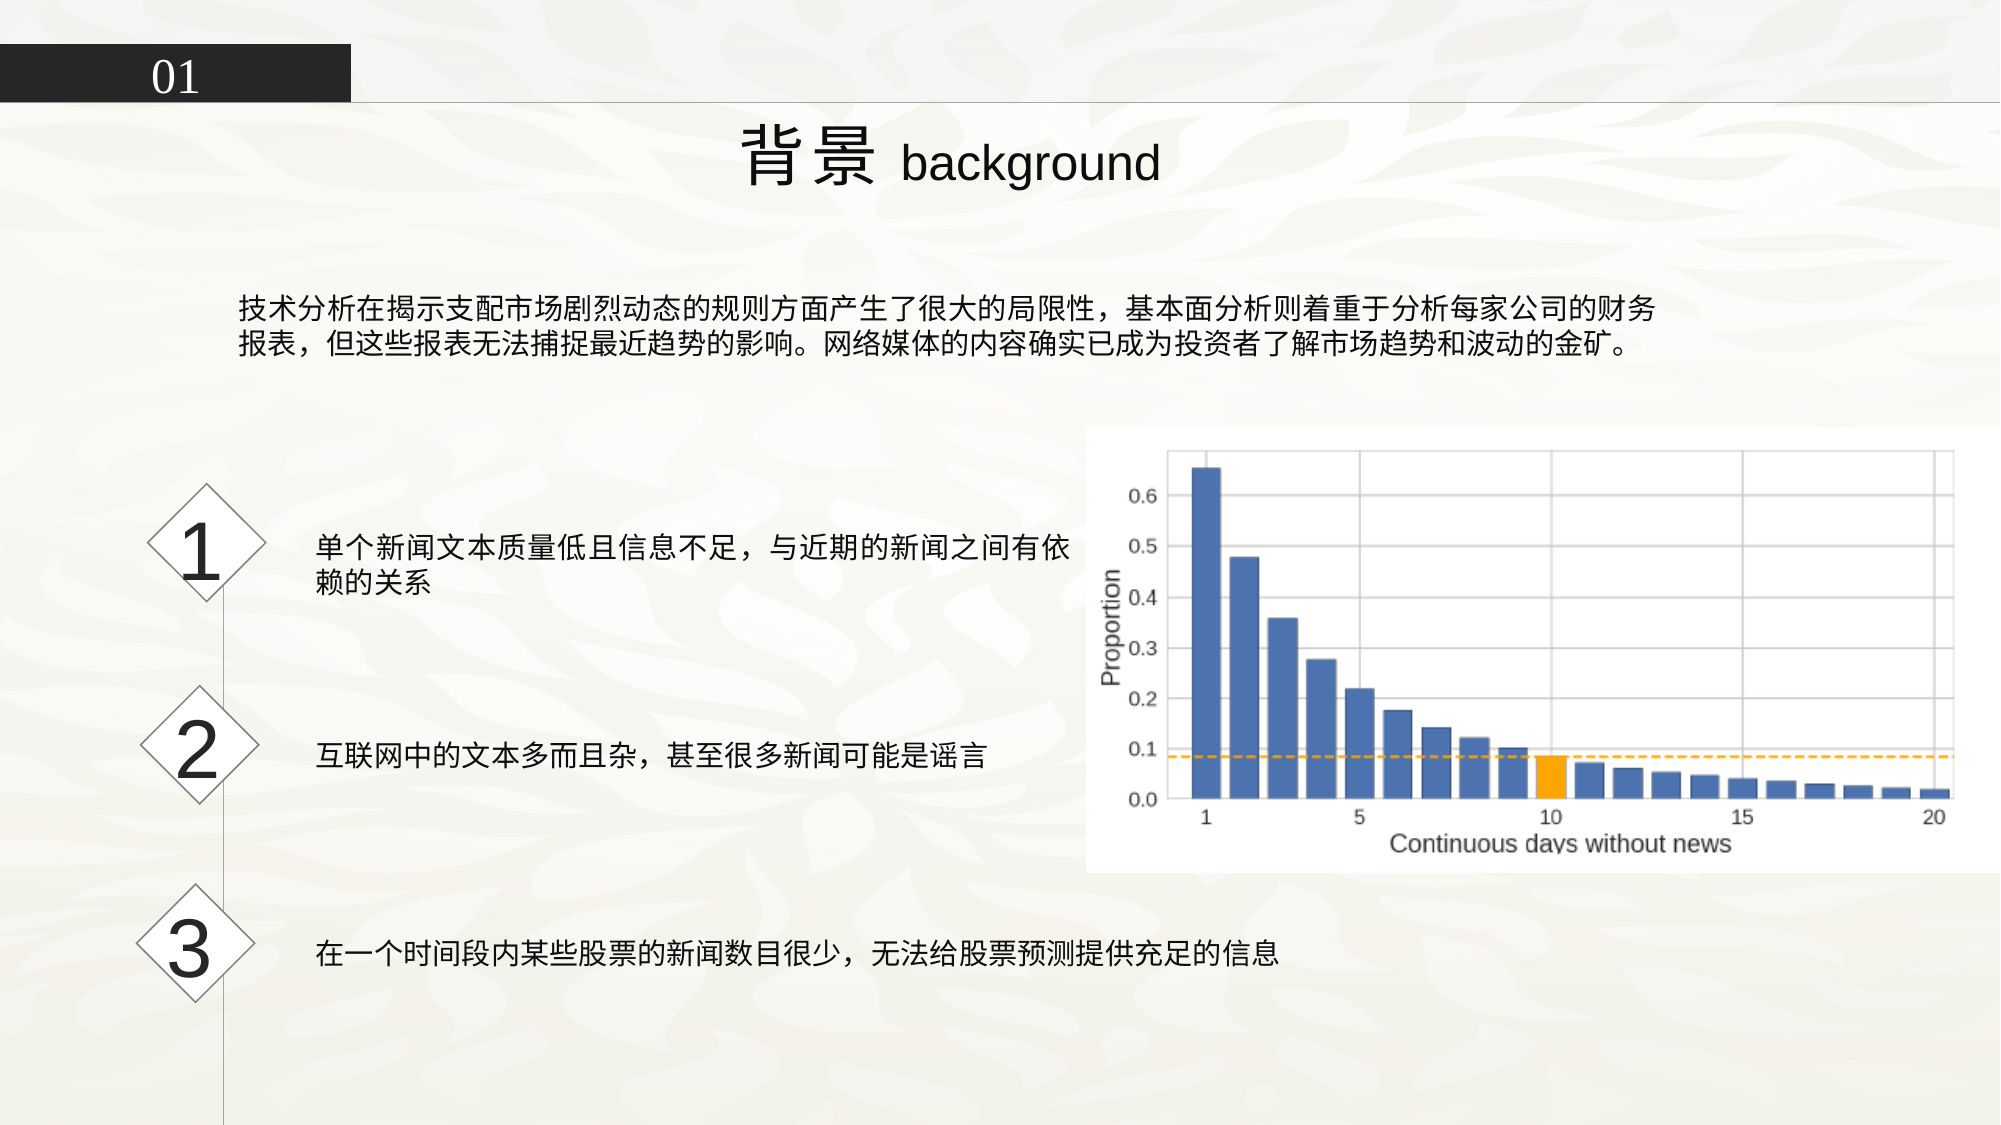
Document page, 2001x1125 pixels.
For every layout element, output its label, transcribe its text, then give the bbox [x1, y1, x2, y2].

text_box 背景background [723, 106, 1389, 202]
text_box 单个新闻文本质量低且信息不足，与近期的新闻之间有依赖的关系 [300, 522, 1085, 608]
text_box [136, 483, 266, 1125]
text_box 在一个时间段内某些股票的新闻数目很少，无法给股票预测提供充足的信息 [300, 927, 1751, 978]
picture [1085, 427, 2000, 873]
text_box 技术分析在揭示支配市场剧烈动态的规则方面产生了很大的局限性，基本面分析则着重于分析每家公司的财务报表，但这些报表无法捕捉最近趋势的影响。网络媒体的内容确实已成为投资者了解市场趋势和波动的金矿。 [223, 282, 1673, 368]
text_box 01 [136, 35, 332, 111]
text_box 互联网中的文本多而且杂，甚至很多新闻可能是谣言 [300, 730, 1039, 805]
